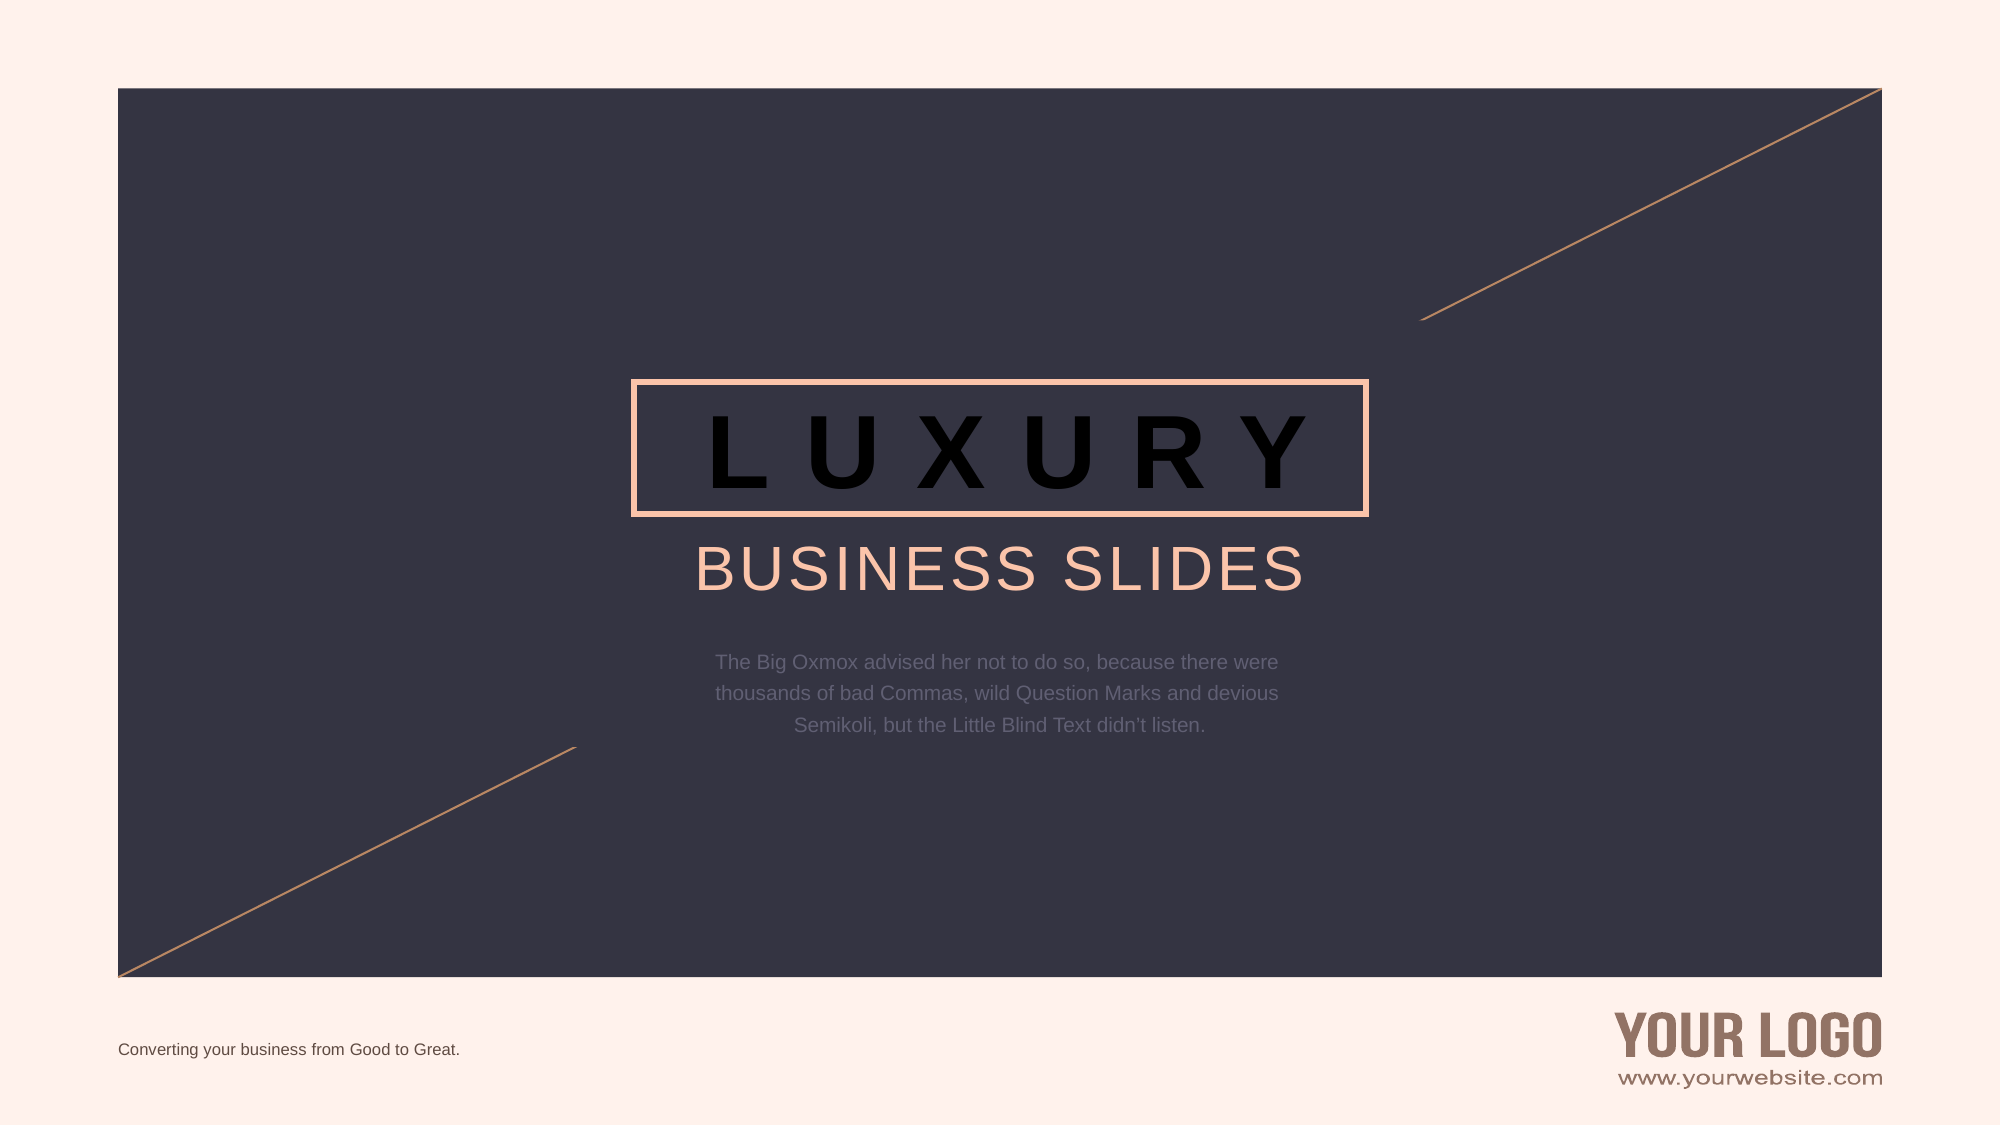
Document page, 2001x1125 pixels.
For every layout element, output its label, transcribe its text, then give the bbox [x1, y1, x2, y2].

footer Converting your business from Good to Great. [118, 1008, 731, 1090]
title LUXURY [450, 371, 1565, 523]
list BUSINESS SLIDES [257, 536, 1743, 618]
subtitle The Big Oxmox advised her not to do so, because there were thousands of bad Commas, wild Question Marks and devious Semikoli, but the Little Blind Text didn’t listen. [257, 642, 1743, 806]
